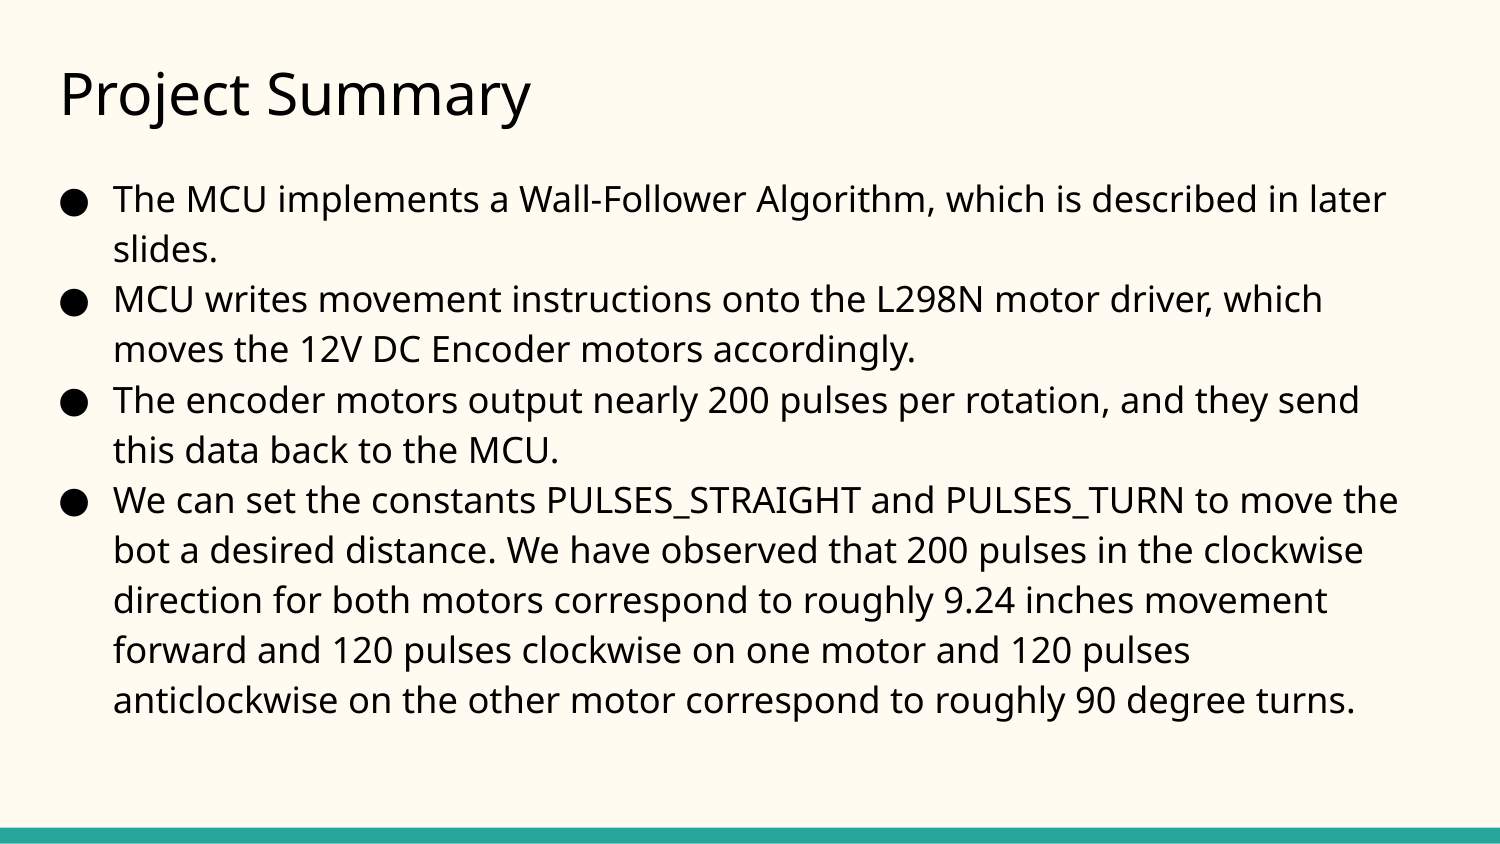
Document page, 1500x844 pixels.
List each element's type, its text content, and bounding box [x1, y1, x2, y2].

title Project Summary [44, 41, 1442, 143]
list The MCU implements a Wall-Follower Algorithm, which is described in later slides. MCU writes movement instructions onto the L298N motor driver, which moves the 12V DC Encoder motors accordingly. The encoder motors output nearly 200 pulses per rotation, and they send this data back to the MCU. We can set the constants PULSES_STRAIGHT and PULSES_TURN to move the bot a desired distance. We have observed that 200 pulses in the clockwise direction for both motors correspond to roughly 9.24 inches movement forward and 120 pulses clockwise on one motor and 120 pulses anticlockwise on the other motor correspond to roughly 90 degree turns. [25, 154, 1442, 775]
